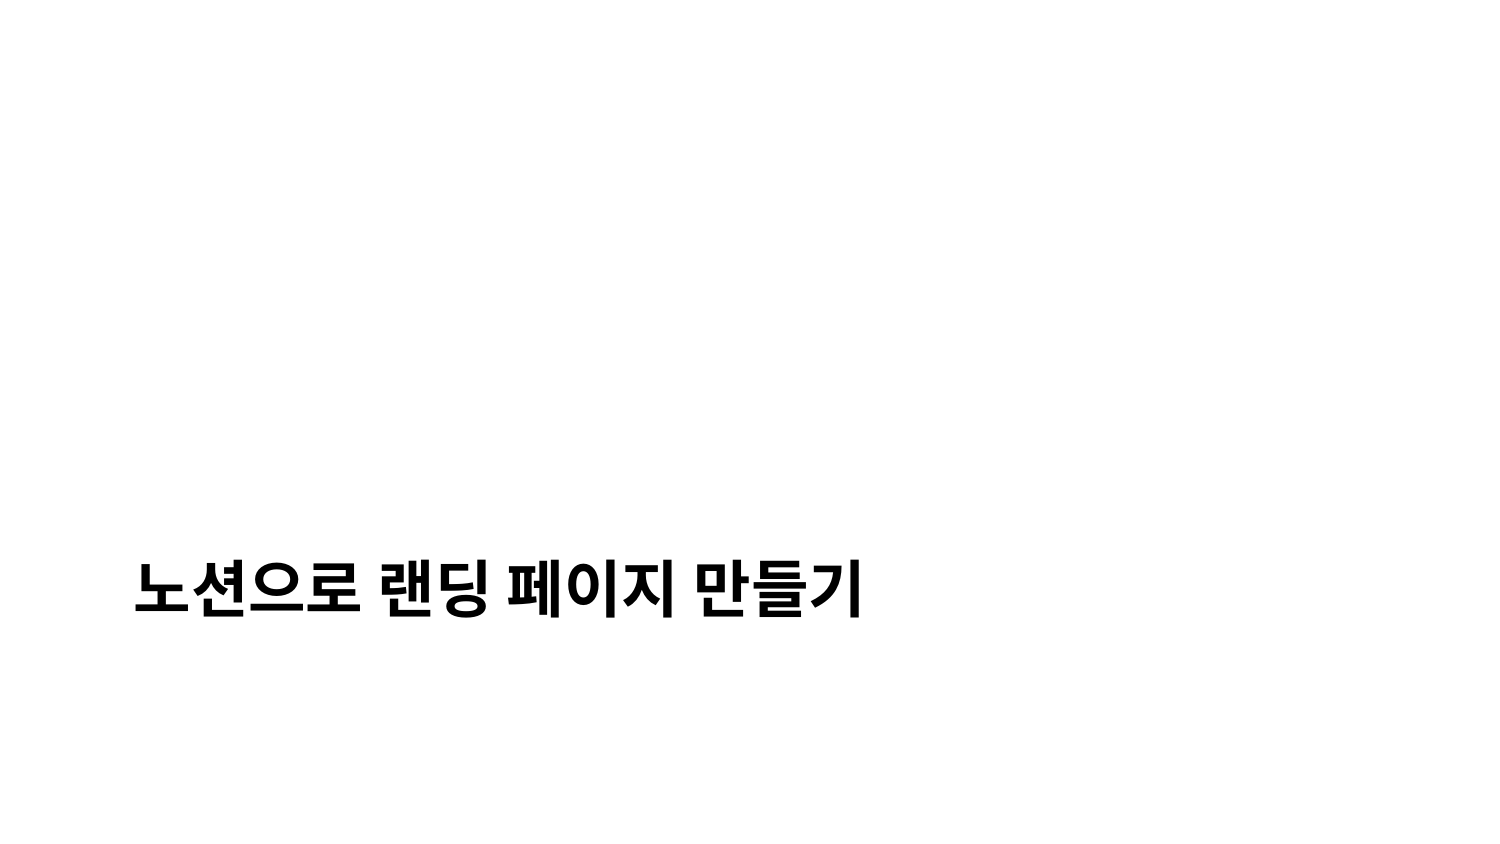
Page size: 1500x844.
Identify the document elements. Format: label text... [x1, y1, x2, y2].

title 노션으로 랜딩 페이지 만들기 [118, 542, 1394, 710]
